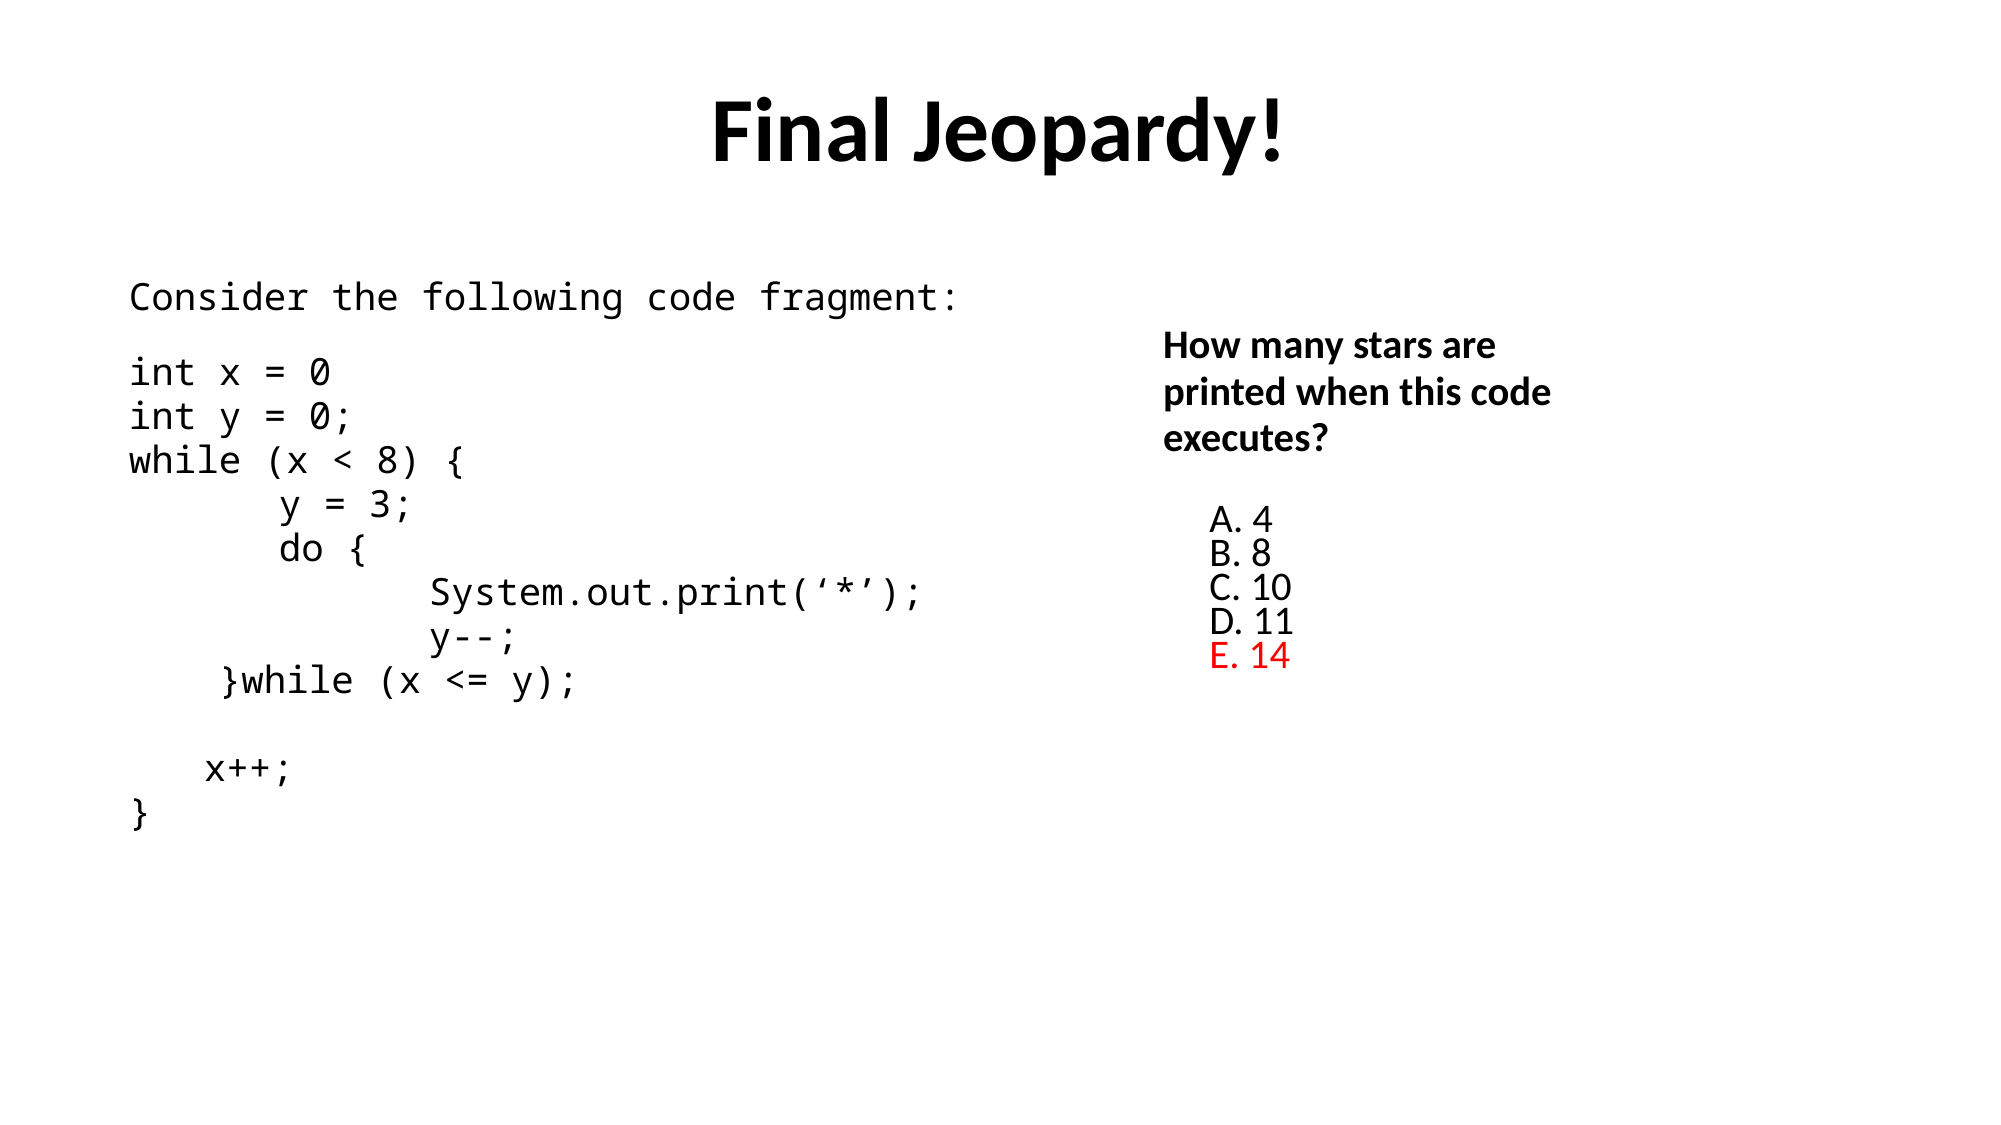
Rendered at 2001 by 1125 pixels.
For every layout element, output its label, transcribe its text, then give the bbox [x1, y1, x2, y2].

text_box Final Jeopardy! [137, 71, 1863, 193]
text_box How many stars are printed when this code executes? A. 4 B. 8 C. 10 D. 11 E. 14 [1148, 257, 1594, 750]
text_box Consider the following code fragment: int x = 0 int y = 0; while (x < 8) { y = 3; do { System.out.print(‘*’); y--; }while (x <= y); x++; } [113, 277, 1046, 848]
